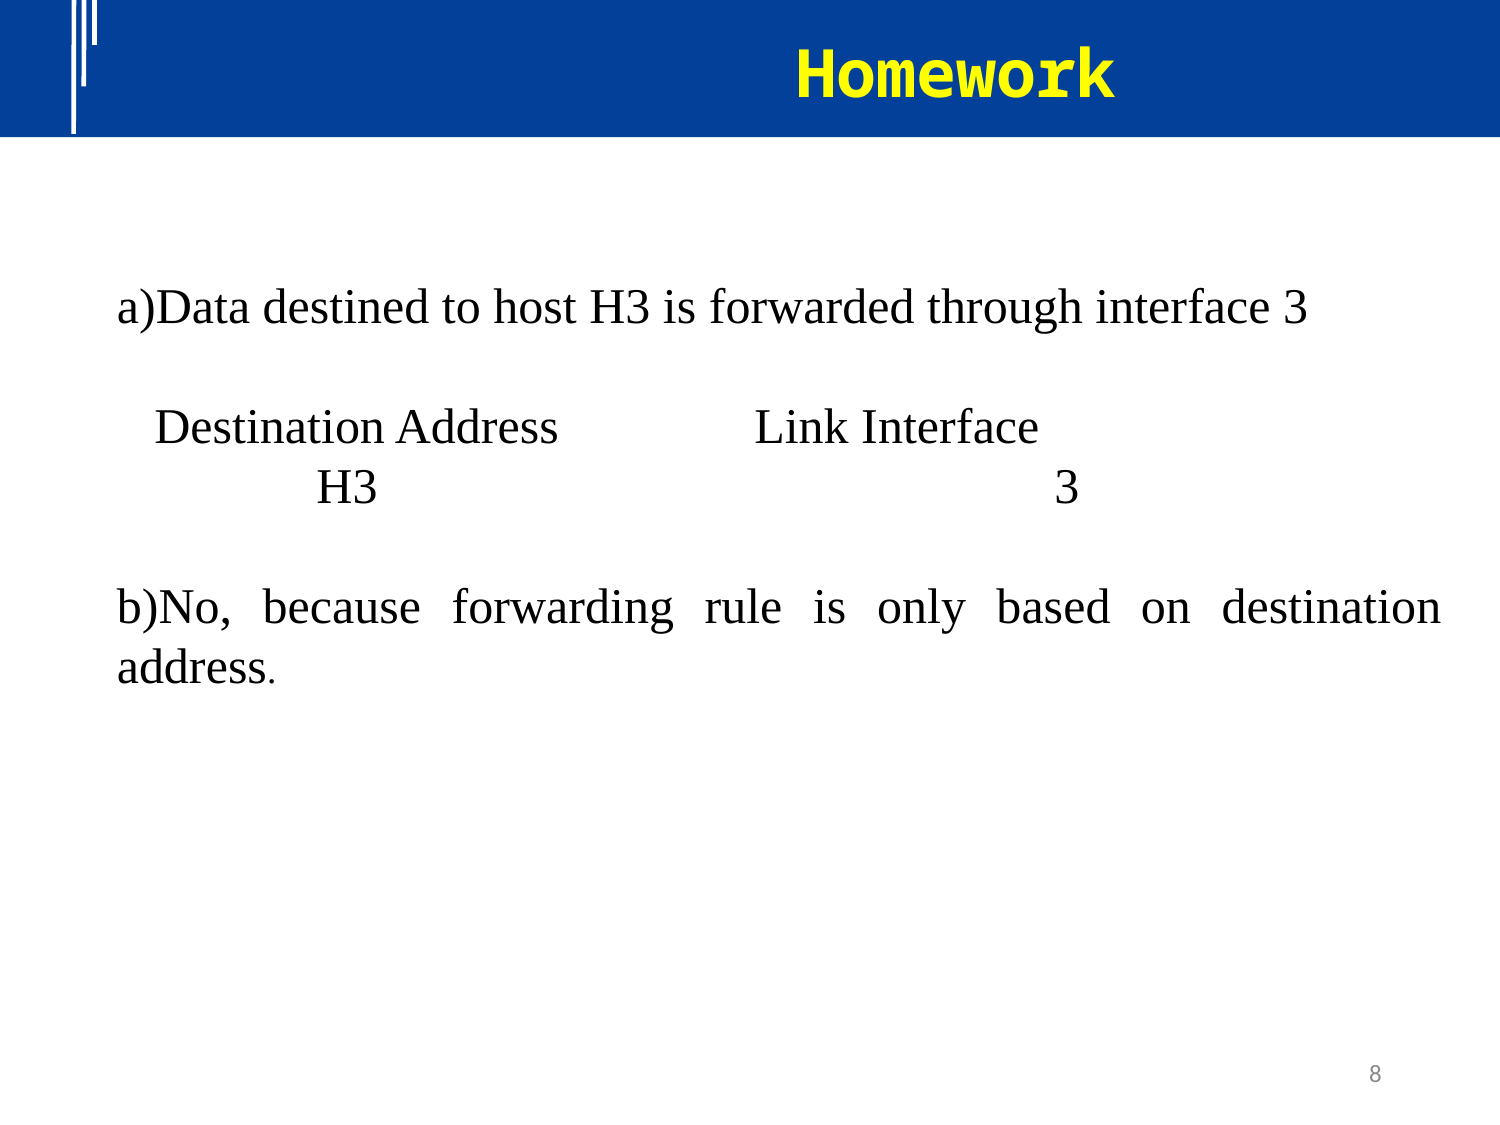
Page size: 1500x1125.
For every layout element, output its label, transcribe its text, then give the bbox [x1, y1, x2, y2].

text_box a)Data destined to host H3 is forwarded through interface 3 Destination Address Link Interface H3 3 b)No, because forwarding rule is only based on destination address. [102, 266, 1457, 702]
text_box [0, 0, 1500, 138]
slide_number 8 [1059, 1042, 1397, 1103]
text_box Homework [102, 23, 1500, 119]
